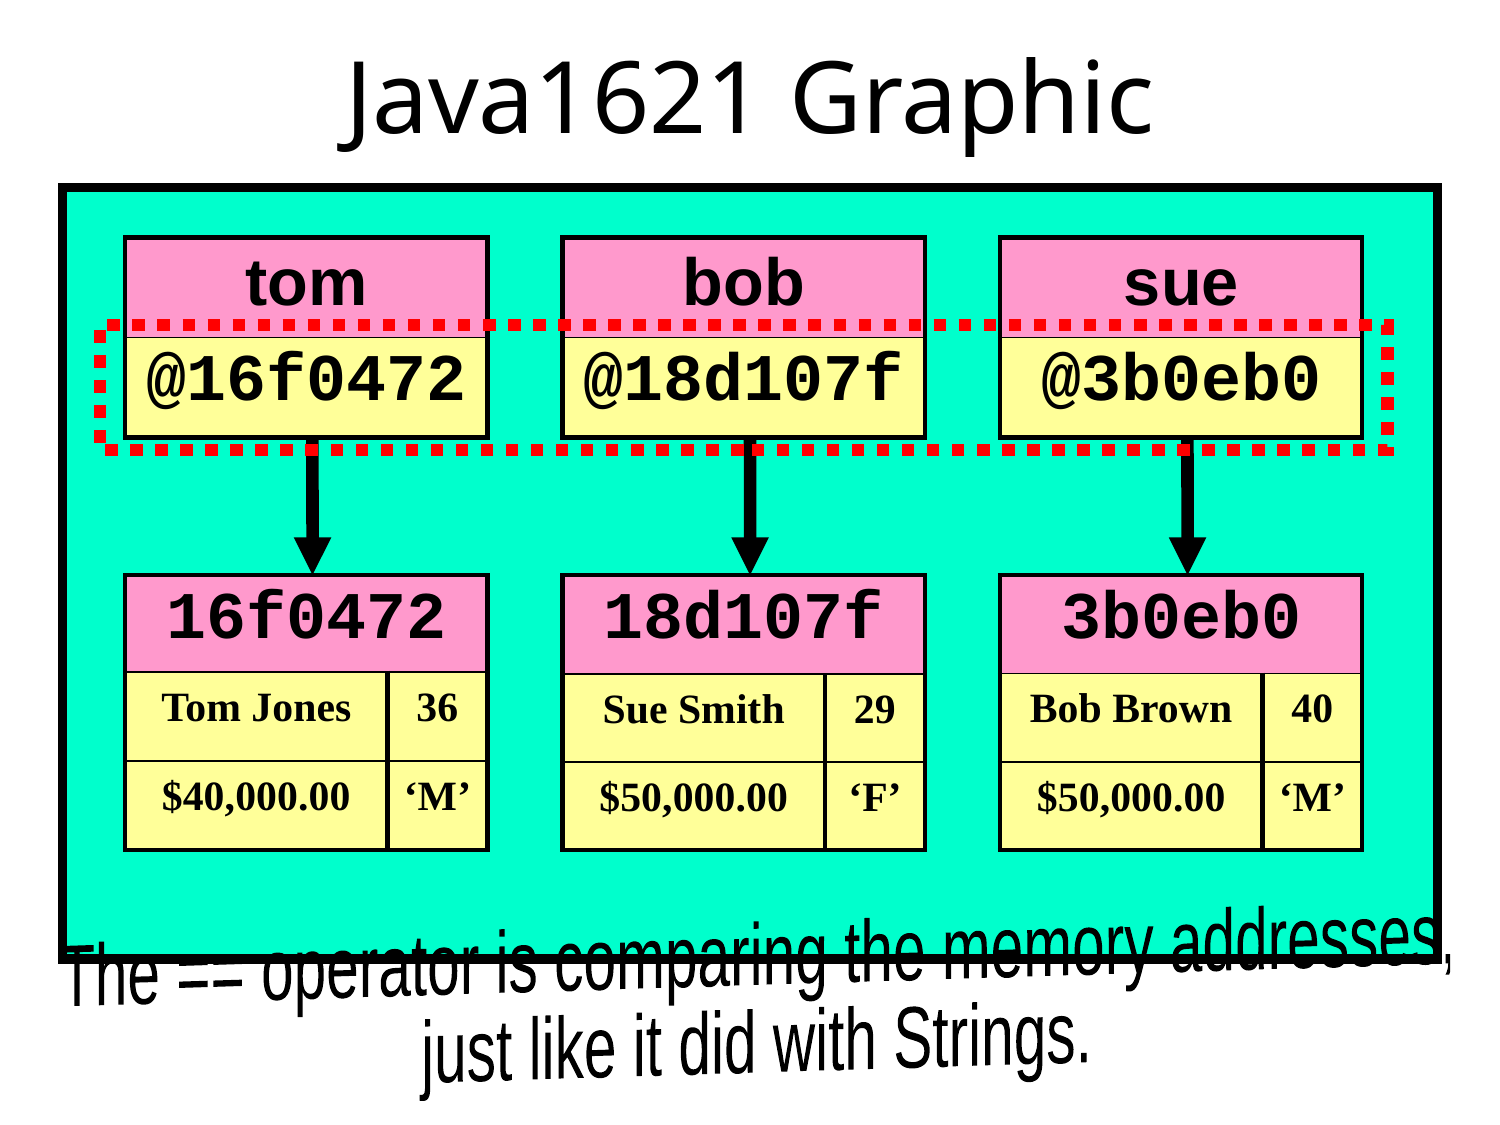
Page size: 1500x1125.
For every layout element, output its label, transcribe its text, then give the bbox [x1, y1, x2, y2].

table_header 3b0eb0 [1002, 577, 1360, 673]
table_cell $50,000.00 [565, 763, 823, 848]
table_cell Sue Smith [565, 675, 823, 761]
table_cell Tom Jones [127, 673, 385, 760]
table_cell 29 [827, 675, 923, 761]
text_box [743, 450, 757, 573]
table_cell $40,000.00 [127, 762, 385, 848]
table_header bob [565, 240, 923, 324]
table_cell ‘M’ [390, 762, 485, 848]
table_header 18d107f [565, 577, 923, 673]
text_box [306, 450, 319, 575]
text_box [1181, 450, 1194, 573]
table_cell Bob Brown [1002, 674, 1260, 761]
title Java1621 Graphic [0, 0, 1500, 188]
table_header tom [127, 240, 485, 324]
table_cell $50,000.00 [1002, 763, 1260, 848]
table_cell 40 [1265, 674, 1360, 761]
text_box [99, 324, 1388, 450]
table_cell ‘F’ [827, 763, 923, 848]
text_box [62, 187, 1438, 959]
table_cell ‘M’ [1265, 763, 1360, 848]
table_header sue [1002, 240, 1360, 324]
table_cell 36 [390, 673, 485, 760]
table_header 16f0472 [127, 577, 485, 671]
